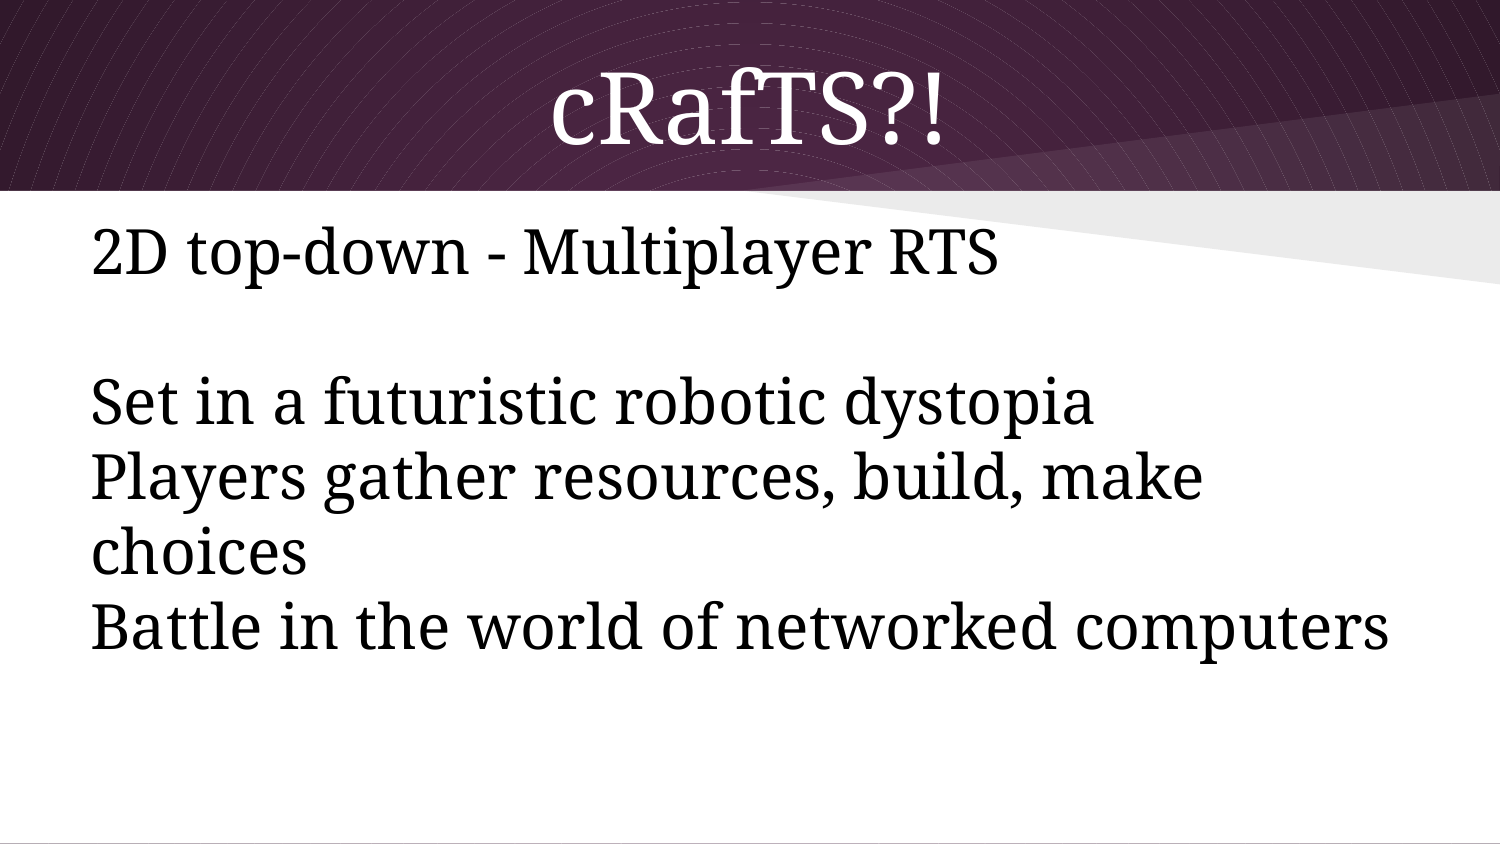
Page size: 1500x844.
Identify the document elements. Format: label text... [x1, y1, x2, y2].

title cRafTS?! [75, 33, 1425, 175]
list 2D top-down - Multiplayer RTS Set in a futuristic robotic dystopia Players gather resources, build, make choices Battle in the world of networked computers [75, 196, 1425, 808]
